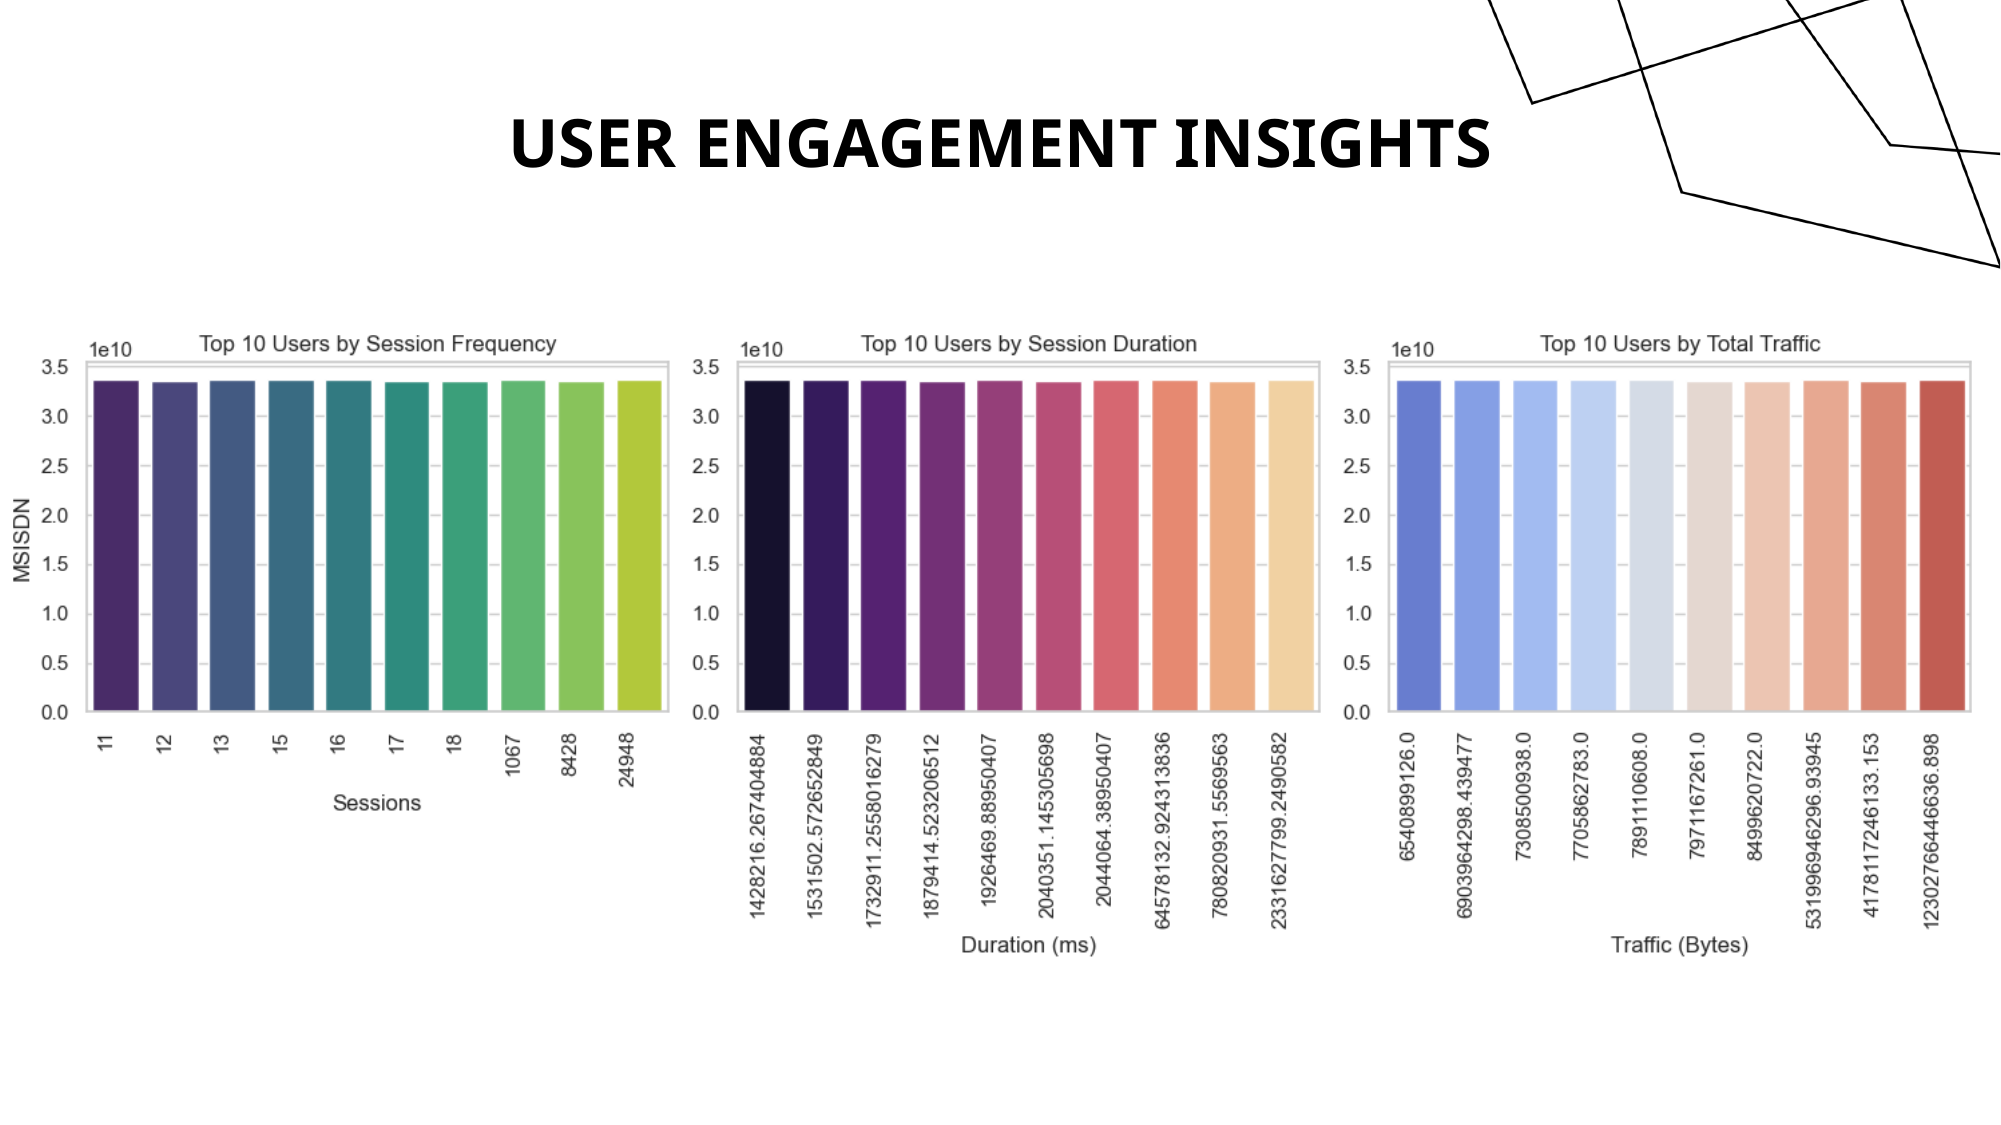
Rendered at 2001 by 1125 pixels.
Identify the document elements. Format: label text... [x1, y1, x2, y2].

picture [0, 322, 1984, 970]
title User ENGAGEMENT Insights [151, 45, 1850, 247]
picture [1412, 0, 2001, 277]
